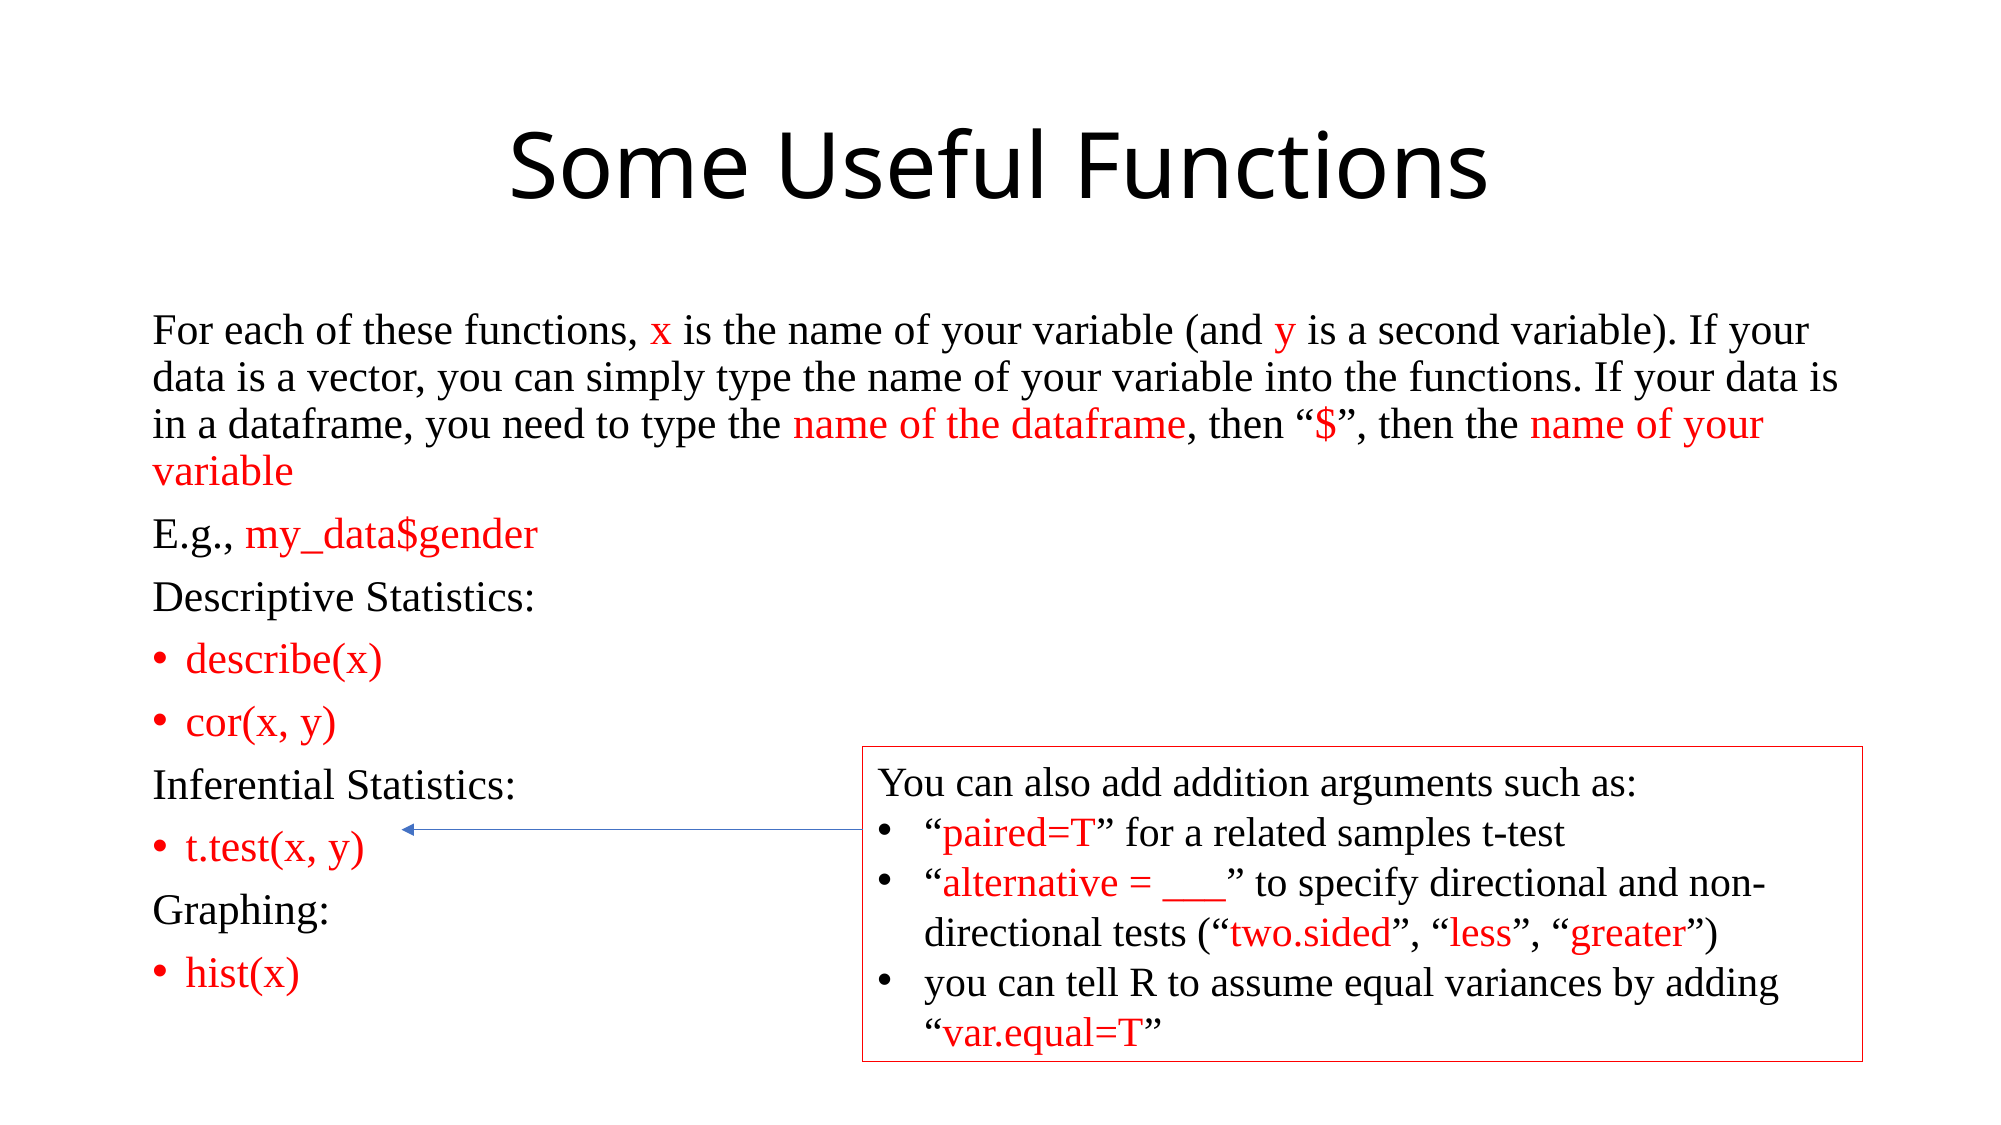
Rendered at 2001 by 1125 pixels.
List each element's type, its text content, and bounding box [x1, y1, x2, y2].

list For each of these functions, x is the name of your variable (and y is a second variable). If your data is a vector, you can simply type the name of your variable into the functions. If your data is in a dataframe, you need to type the name of the dataframe, then “$”, then the name of your variable E.g., my_data$gender Descriptive Statistics: describe(x) cor(x, y) Inferential Statistics: t.test(x, y) Graphing: hist(x) [137, 299, 1863, 1014]
text_box You can also add addition arguments such as: “paired=T” for a related samples t-test “alternative = ___” to specify directional and non-directional tests (“two.sided”, “less”, “greater”) you can tell R to assume equal variances by adding “var.equal=T” [862, 746, 1863, 1062]
title Some Useful Functions [137, 59, 1863, 278]
